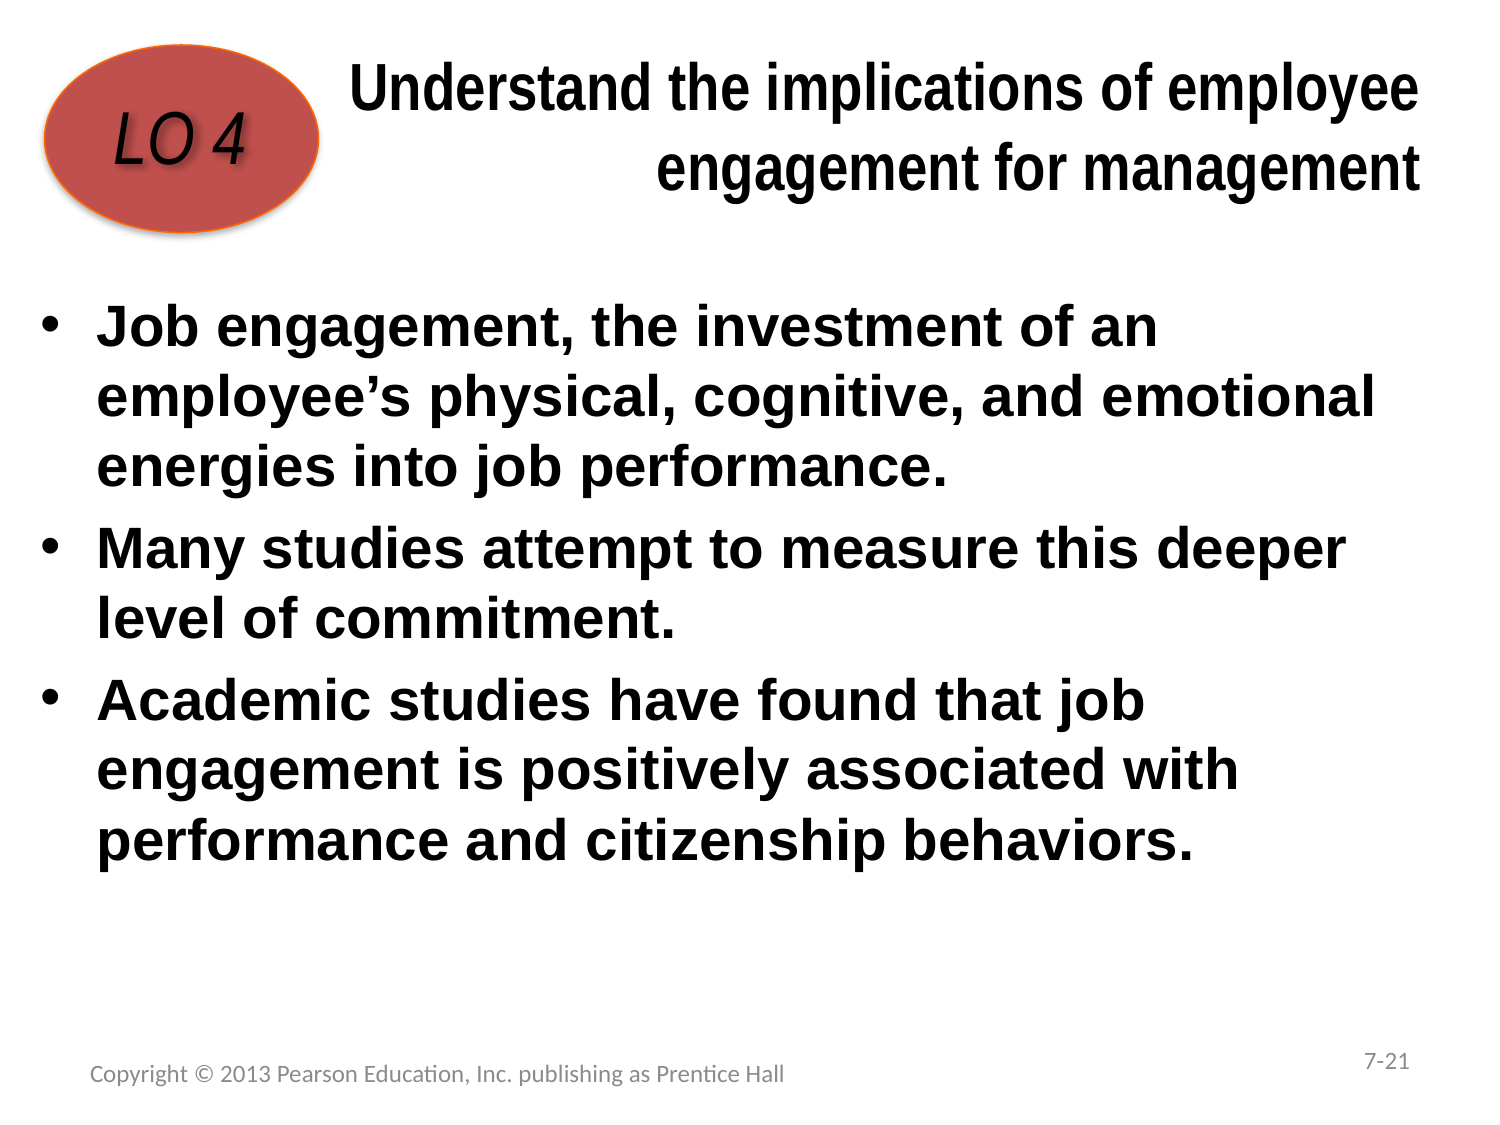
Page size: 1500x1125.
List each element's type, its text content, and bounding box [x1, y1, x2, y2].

footer Copyright © 2013 Pearson Education, Inc. publishing as Prentice Hall [75, 1042, 813, 1103]
list Job engagement, the investment of an employee’s physical, cognitive, and emotional energies into job performance. Many studies attempt to measure this deeper level of commitment. Academic studies have found that job engagement is positively associated with performance and citizenship behaviors. [25, 280, 1482, 932]
text_box [43, 44, 320, 234]
text_box LO 4 [86, 81, 274, 187]
title Understand the implications of employee engagement for management [86, 5, 1437, 242]
slide_number 7-21 [1325, 1029, 1425, 1090]
